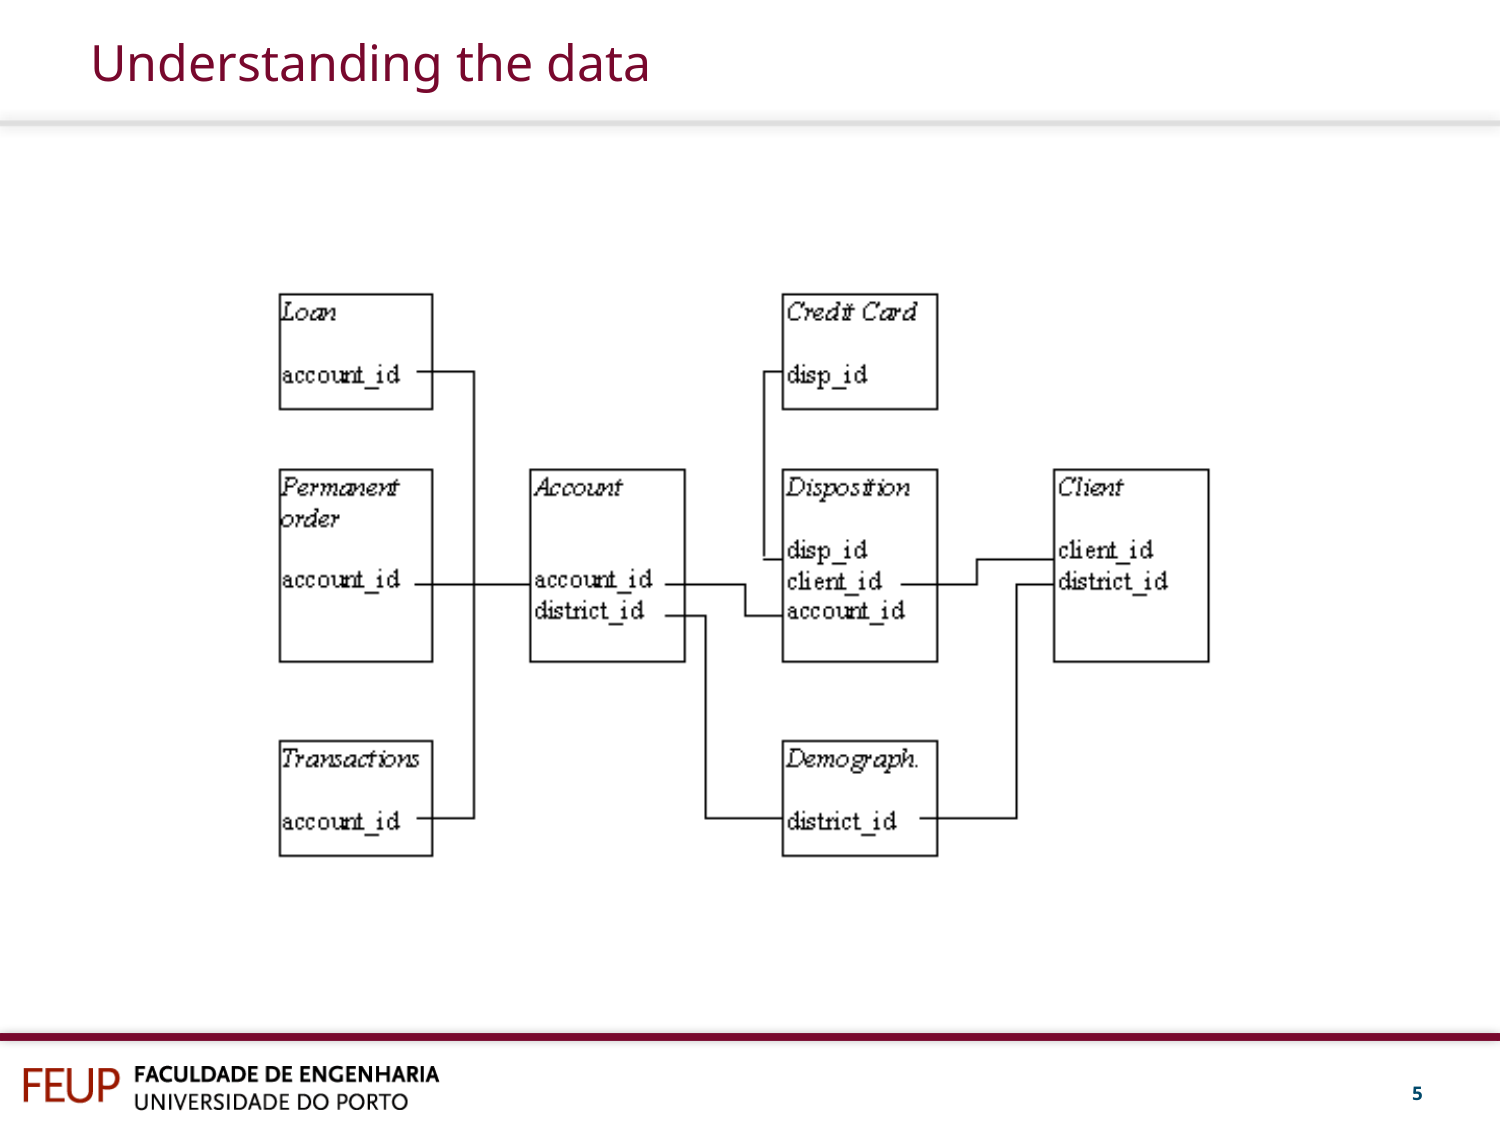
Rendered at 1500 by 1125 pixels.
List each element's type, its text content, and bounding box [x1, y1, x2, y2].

title Understanding the data [75, 0, 1425, 124]
picture [221, 273, 1279, 895]
picture [0, 109, 1500, 138]
picture [0, 1024, 1500, 1050]
picture [23, 1065, 440, 1111]
